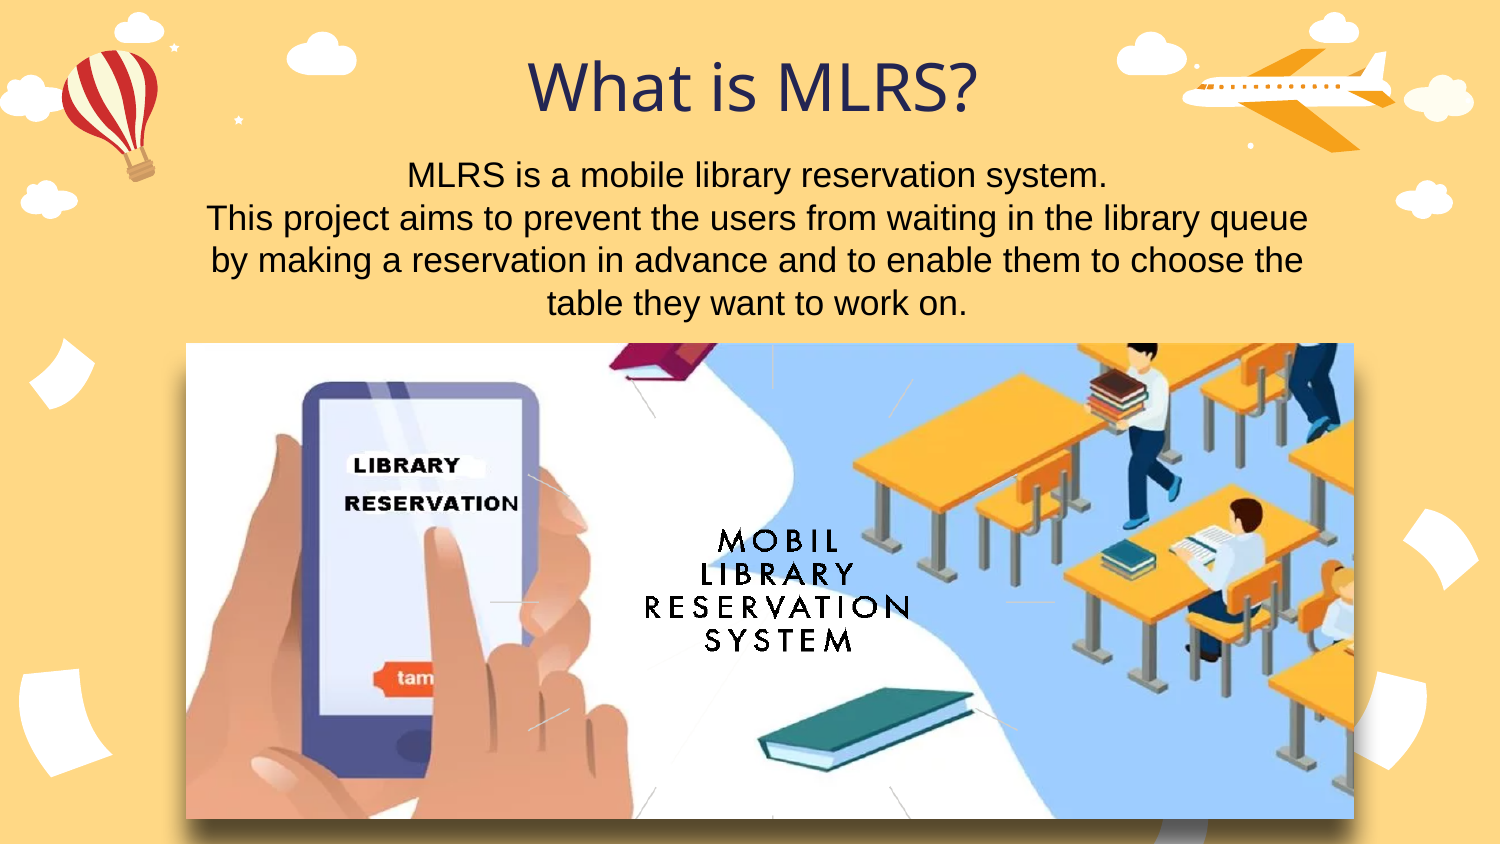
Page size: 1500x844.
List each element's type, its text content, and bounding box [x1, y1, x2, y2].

title MLRS is a mobile library reservation system. This project aims to prevent the users from waiting in the library queue by making a reservation in advance and to enable them to choose the table they want to work on. [174, 136, 1342, 338]
picture [186, 343, 1355, 819]
subtitle What is MLRS? [371, 62, 1136, 159]
